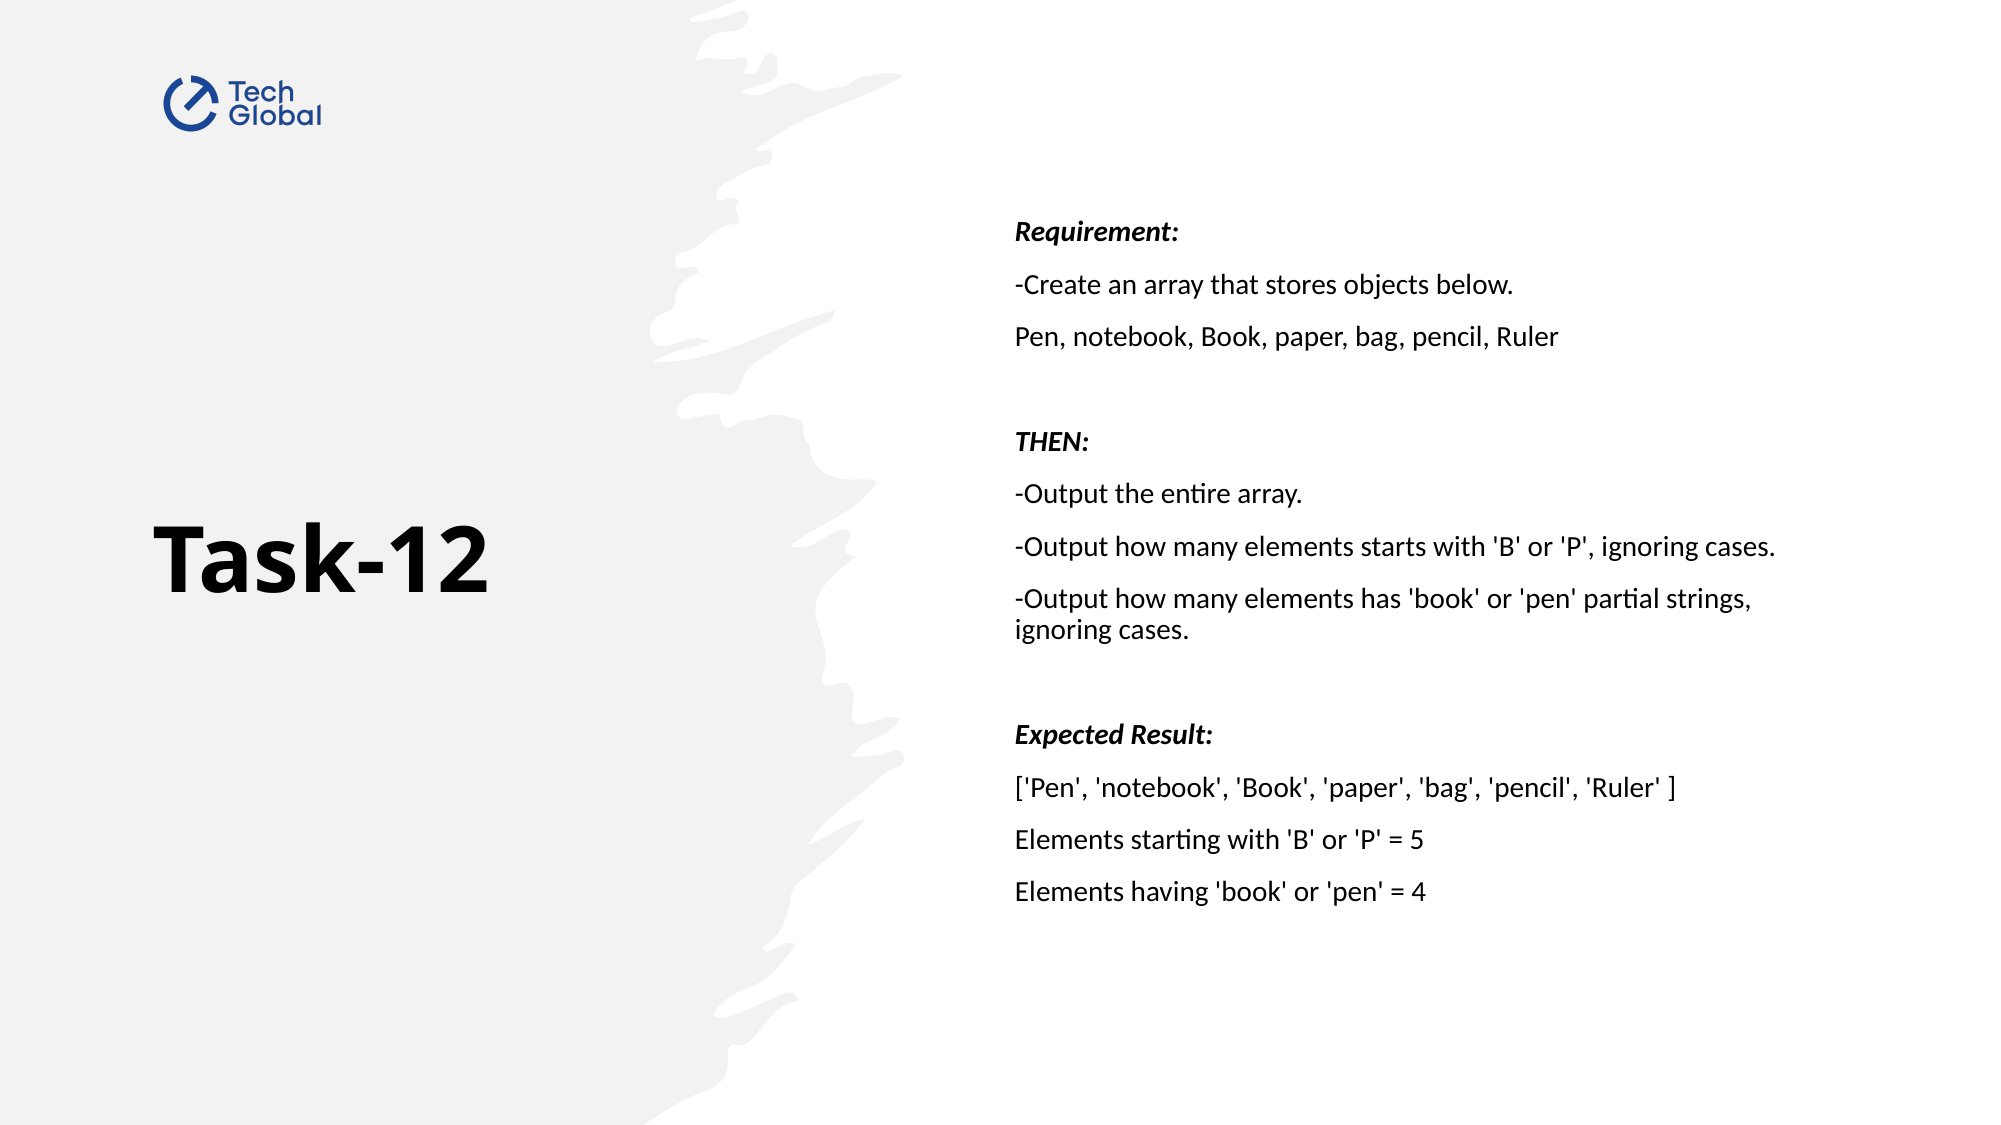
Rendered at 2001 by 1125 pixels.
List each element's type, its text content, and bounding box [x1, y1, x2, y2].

text_box [0, 0, 904, 1125]
list Requirement: -Create an array that stores objects below. Pen, notebook, Book, paper, bag, pencil, Ruler THEN: -Output the entire array. -Output how many elements starts with 'B' or 'P', ignoring cases. -Output how many elements has 'book' or 'pen' partial strings, ignoring cases. Expected Result: ['Pen', 'notebook', 'Book', 'paper', 'bag', 'pencil', 'Ruler' ] Elements starting with 'B' or 'P' = 5 Elements having 'book' or 'pen' = 4 [999, 116, 1863, 1008]
picture [149, 66, 334, 141]
text_box [645, 0, 2000, 1125]
title Task-12 [137, 116, 800, 1008]
